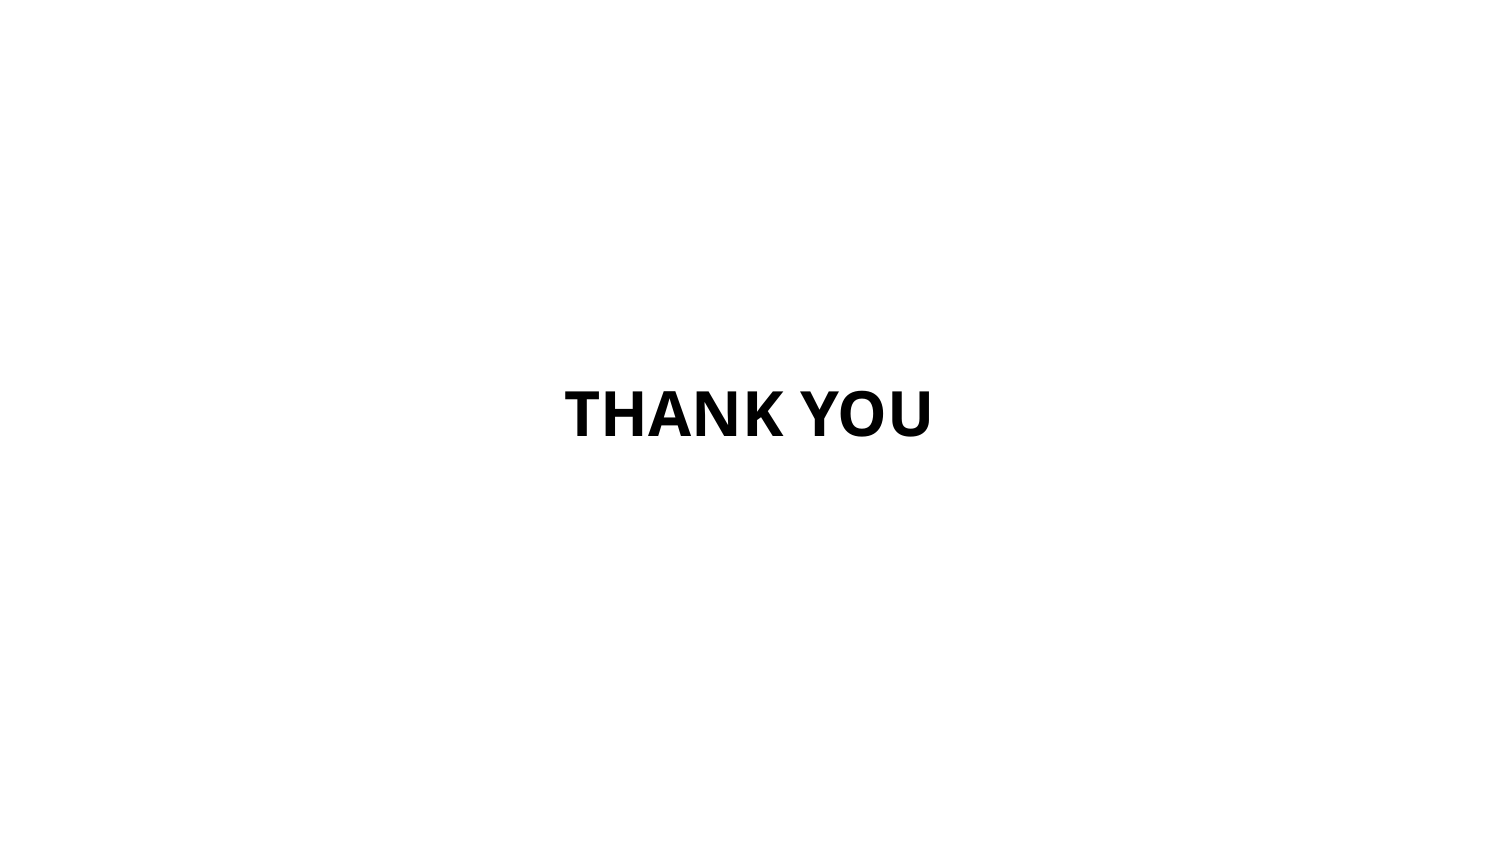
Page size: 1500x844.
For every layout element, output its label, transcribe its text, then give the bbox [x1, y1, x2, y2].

list THANK YOU [354, 321, 1146, 422]
